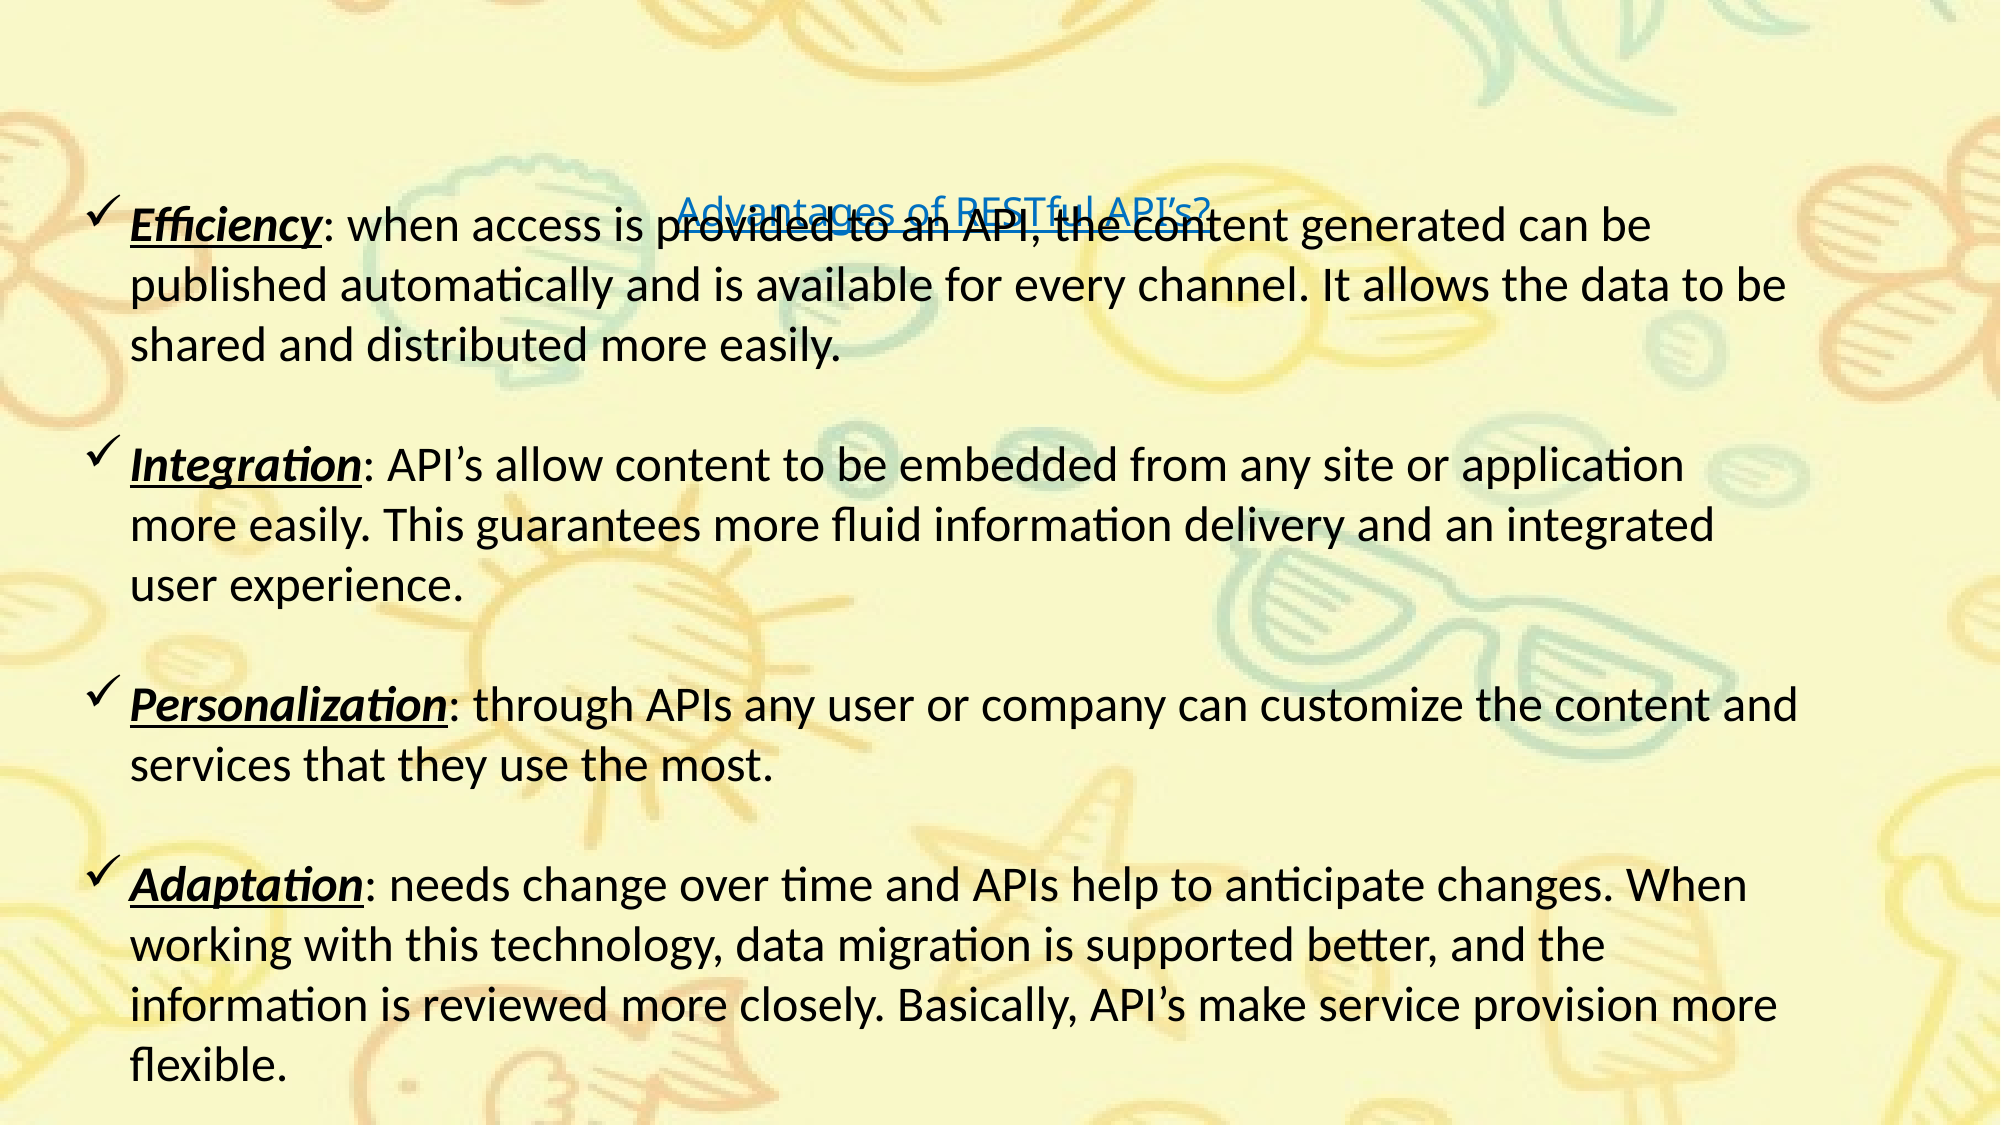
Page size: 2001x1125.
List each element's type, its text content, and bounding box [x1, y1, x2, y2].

picture [0, 0, 2001, 1125]
text_box Efficiency: when access is provided to an API, the content generated can be published automatically and is available for every channel. It allows the data to be shared and distributed more easily. Integration: API’s allow content to be embedded from any site or application more easily. This guarantees more fluid information delivery and an integrated user experience. Personalization: through APIs any user or company can customize the content and services that they use the most. Adaptation: needs change over time and APIs help to anticipate changes. When working with this technology, data migration is supported better, and the information is reviewed more closely. Basically, API’s make service provision more flexible. [67, 184, 1819, 1125]
